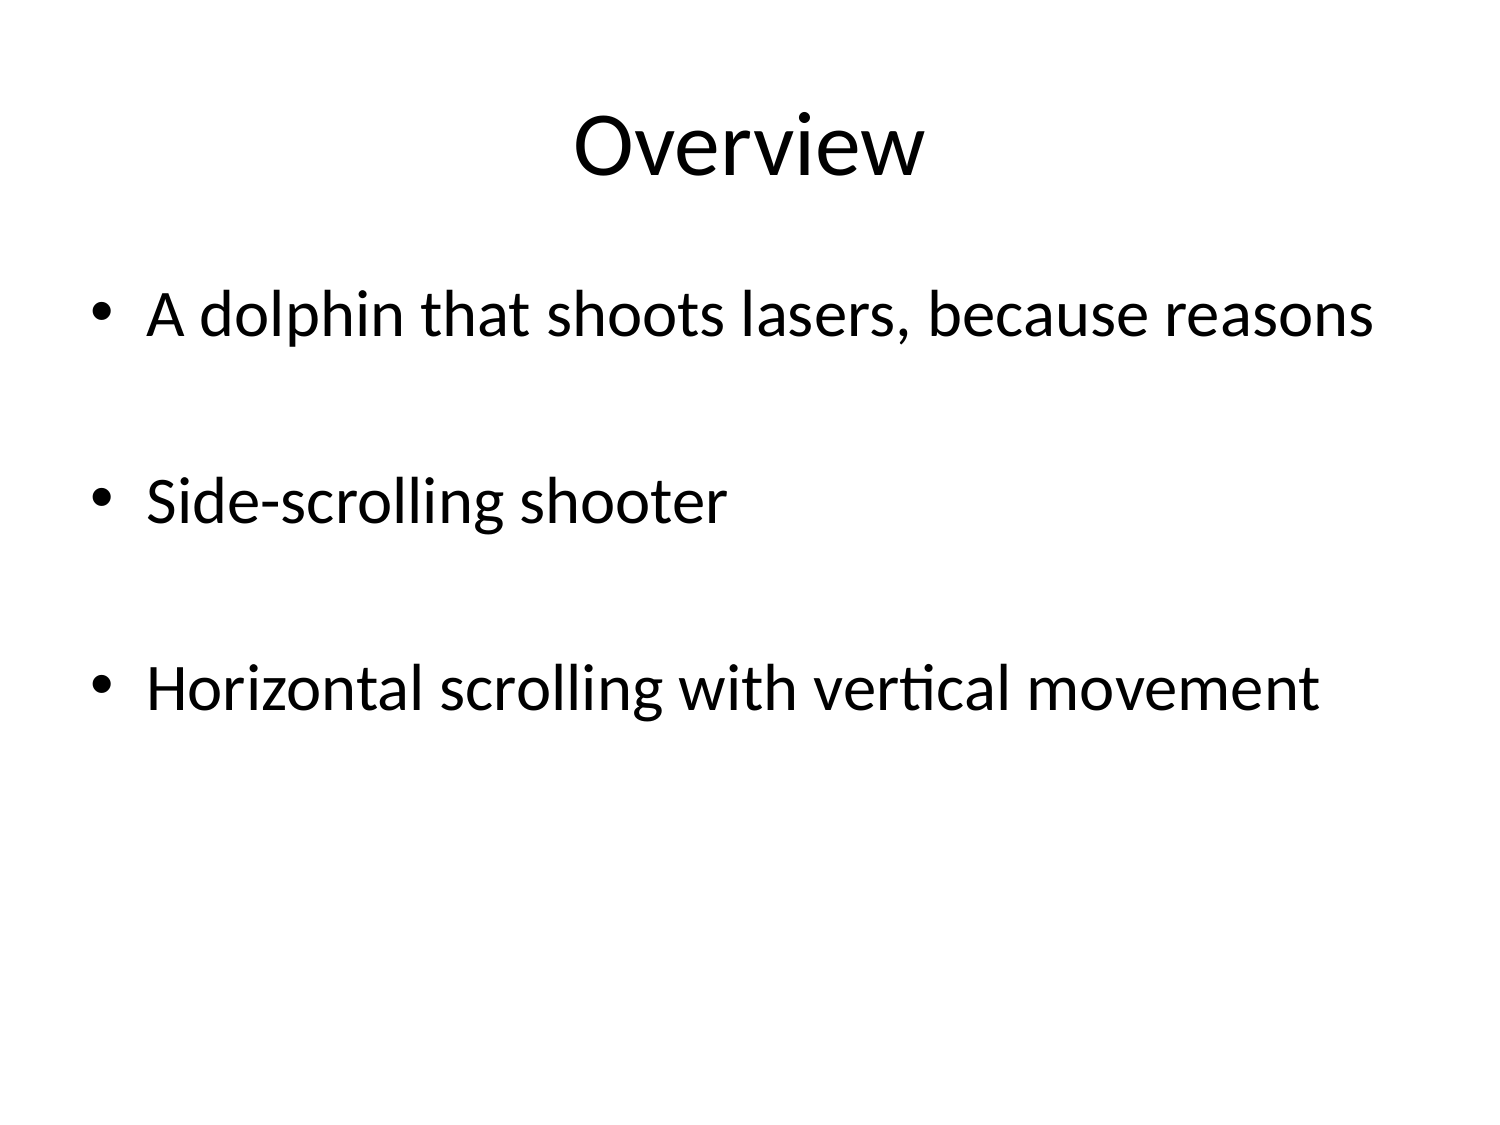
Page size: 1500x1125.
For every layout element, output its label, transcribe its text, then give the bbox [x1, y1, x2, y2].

list A dolphin that shoots lasers, because reasons Side-scrolling shooter Horizontal scrolling with vertical movement [75, 262, 1425, 1005]
title Overview [75, 45, 1425, 233]
